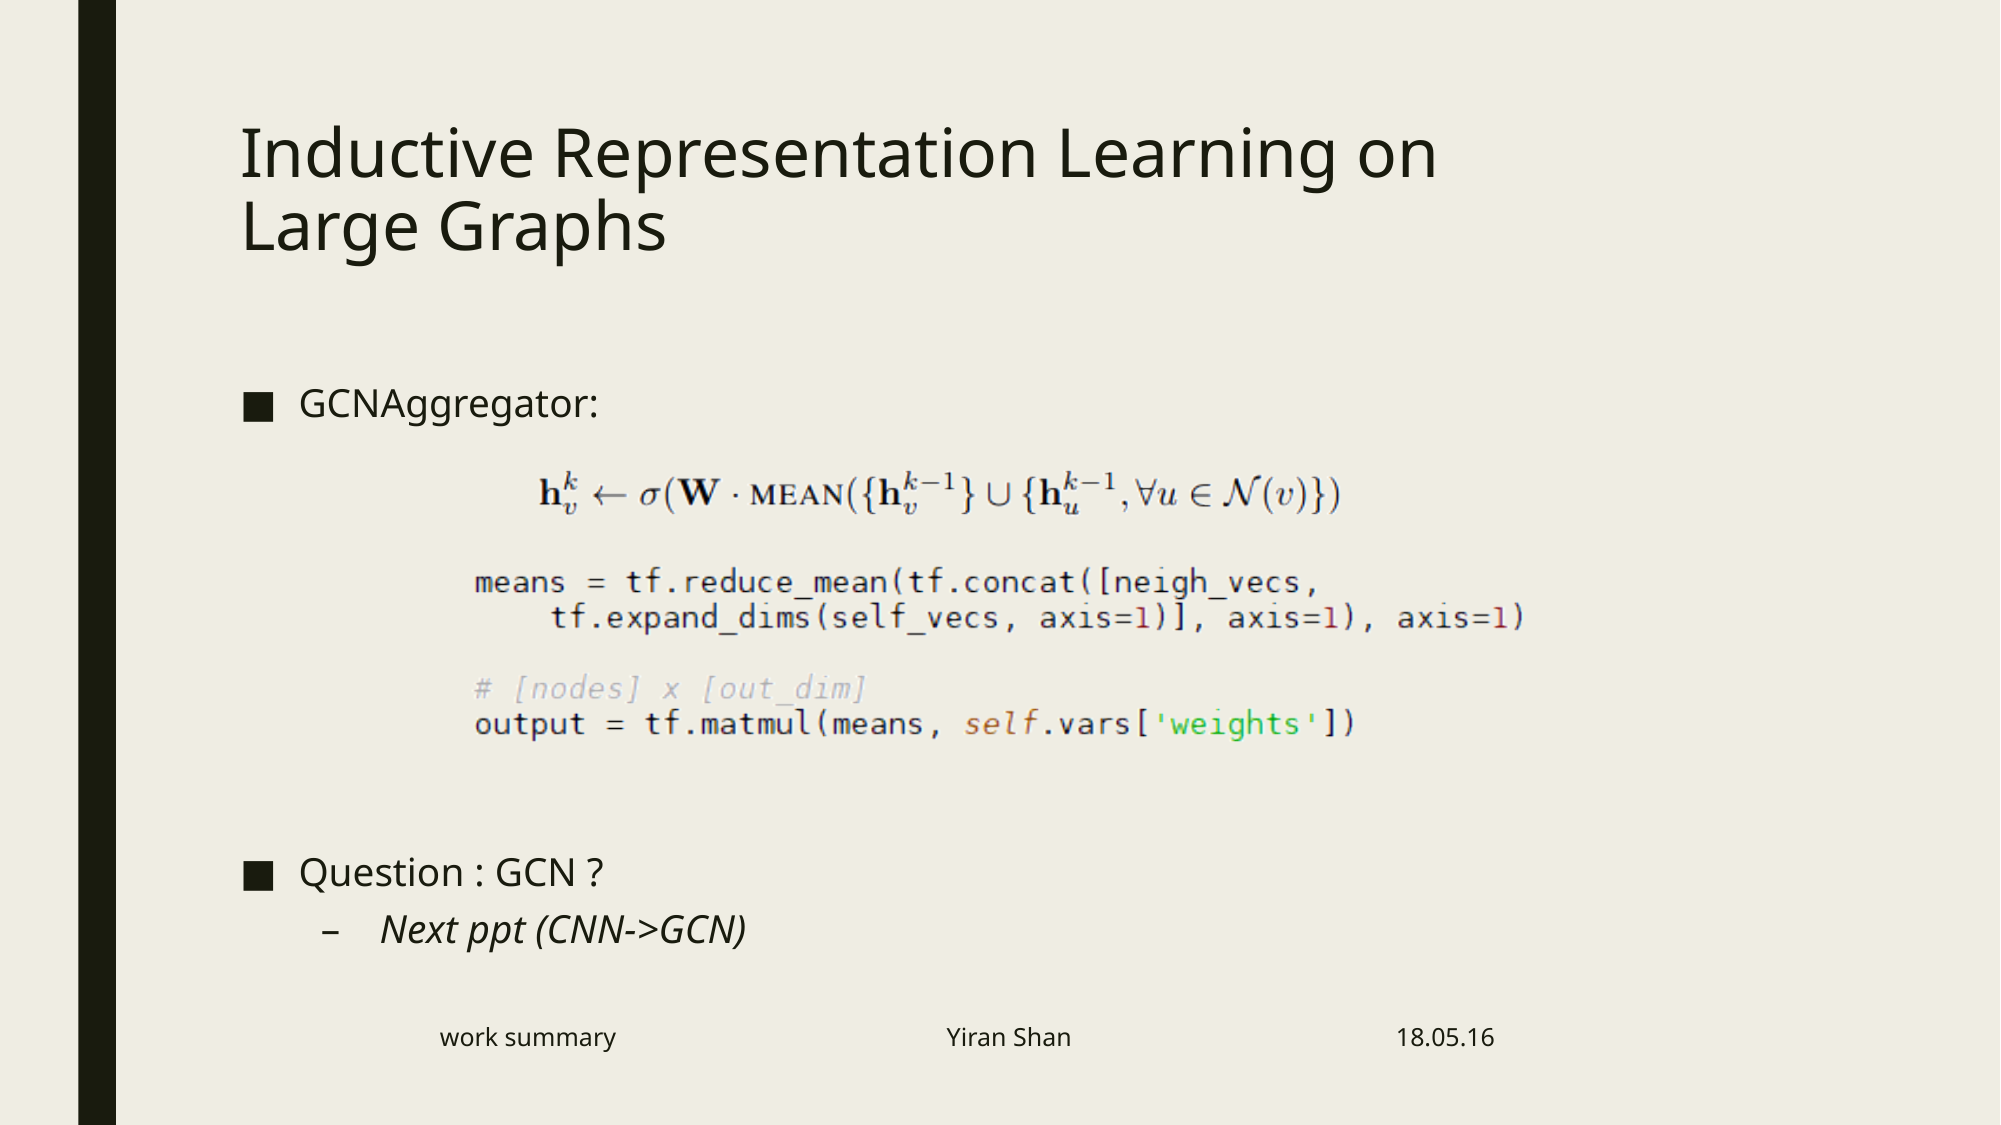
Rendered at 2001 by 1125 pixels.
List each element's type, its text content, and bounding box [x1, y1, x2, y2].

footer work summary Yiran Shan 18.05.16 [424, 1006, 1888, 1067]
picture [463, 565, 1536, 754]
title Inductive Representation Learning on Large Graphs [225, 112, 1800, 357]
list GCNAggregator: Question : GCN ? Next ppt (CNN->GCN) [225, 375, 1800, 963]
picture [518, 452, 1341, 528]
